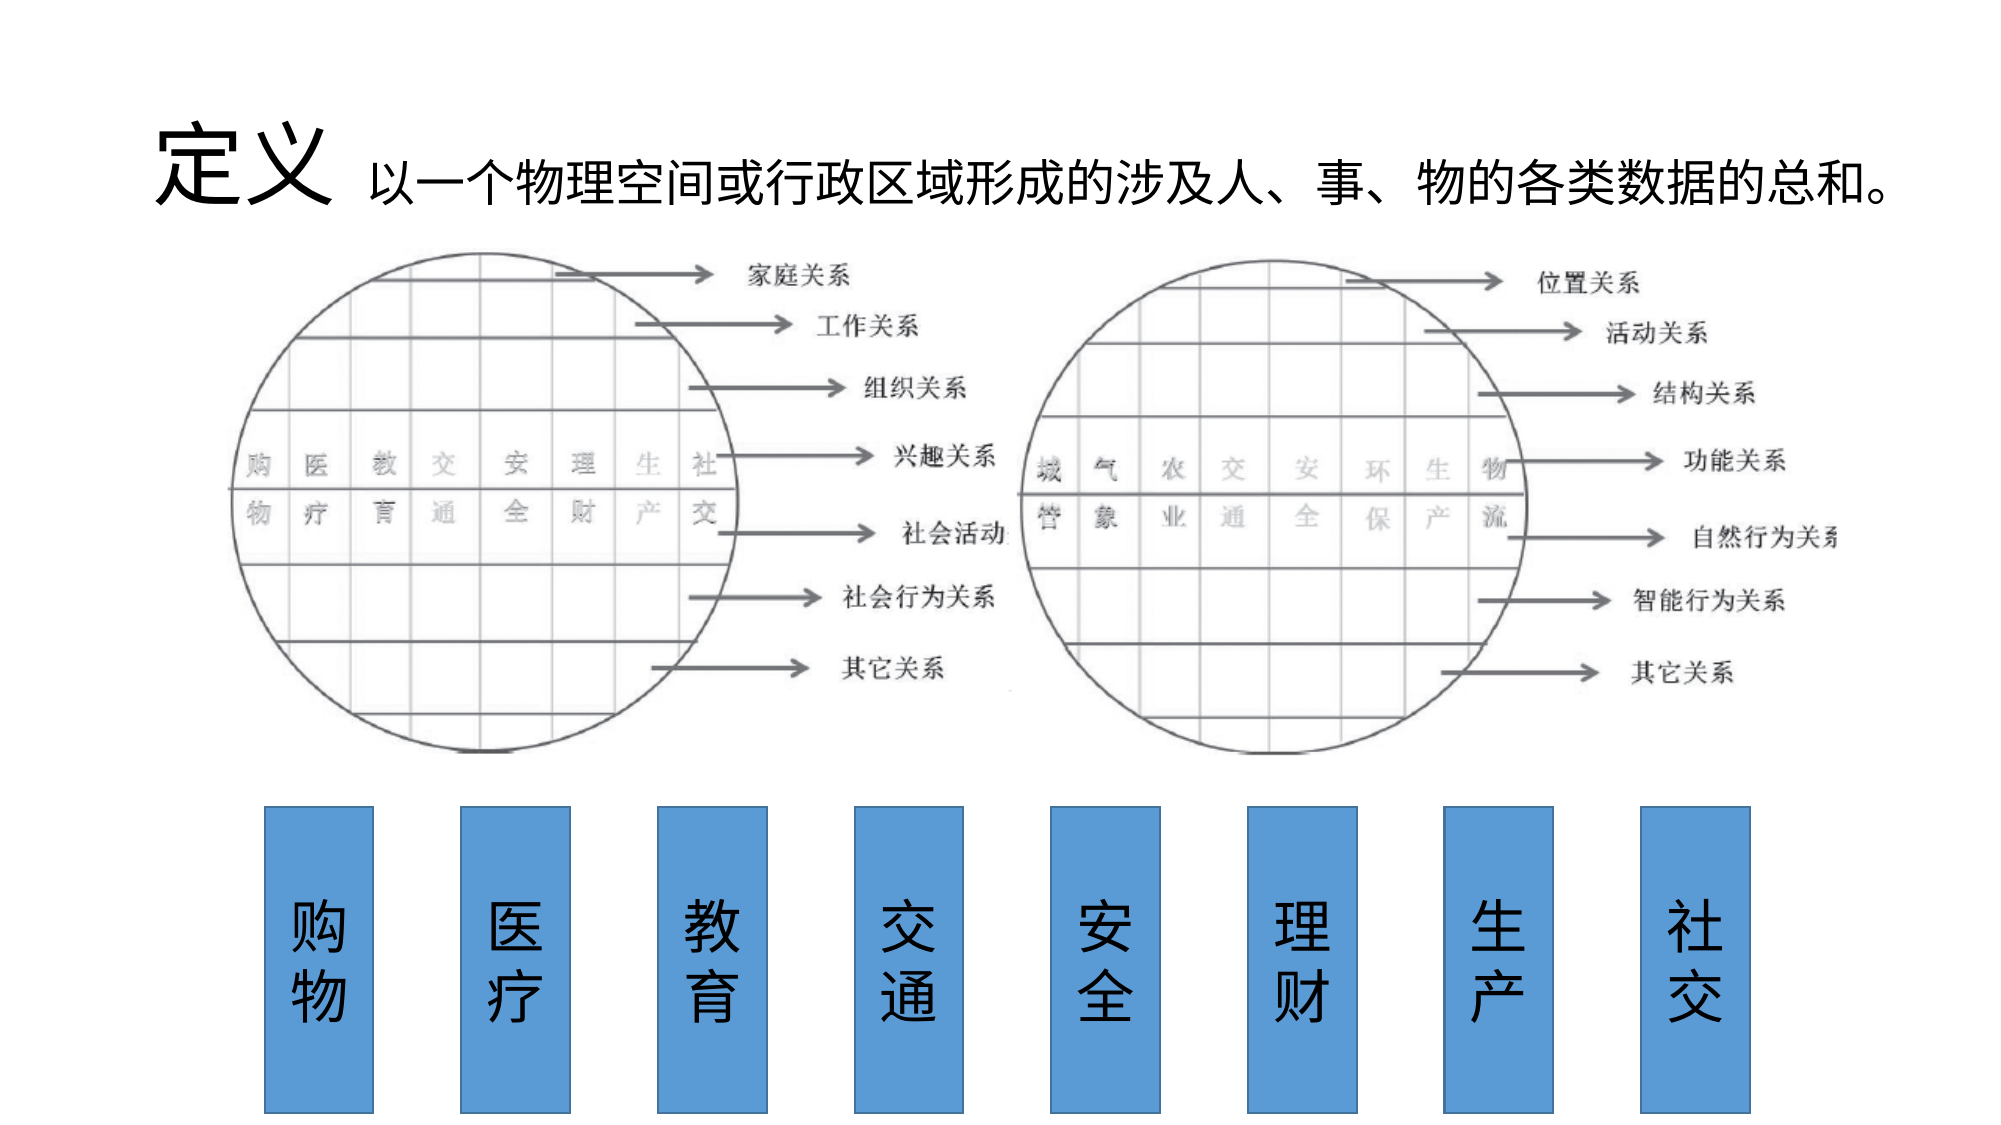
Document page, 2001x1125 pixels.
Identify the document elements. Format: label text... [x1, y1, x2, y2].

picture [224, 245, 1841, 763]
text_box 定义 [137, 59, 1863, 278]
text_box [264, 806, 1750, 1113]
subtitle 以一个物理空间或行政区域形成的涉及人、事、物的各类数据的总和。 [1863, 107, 1909, 230]
